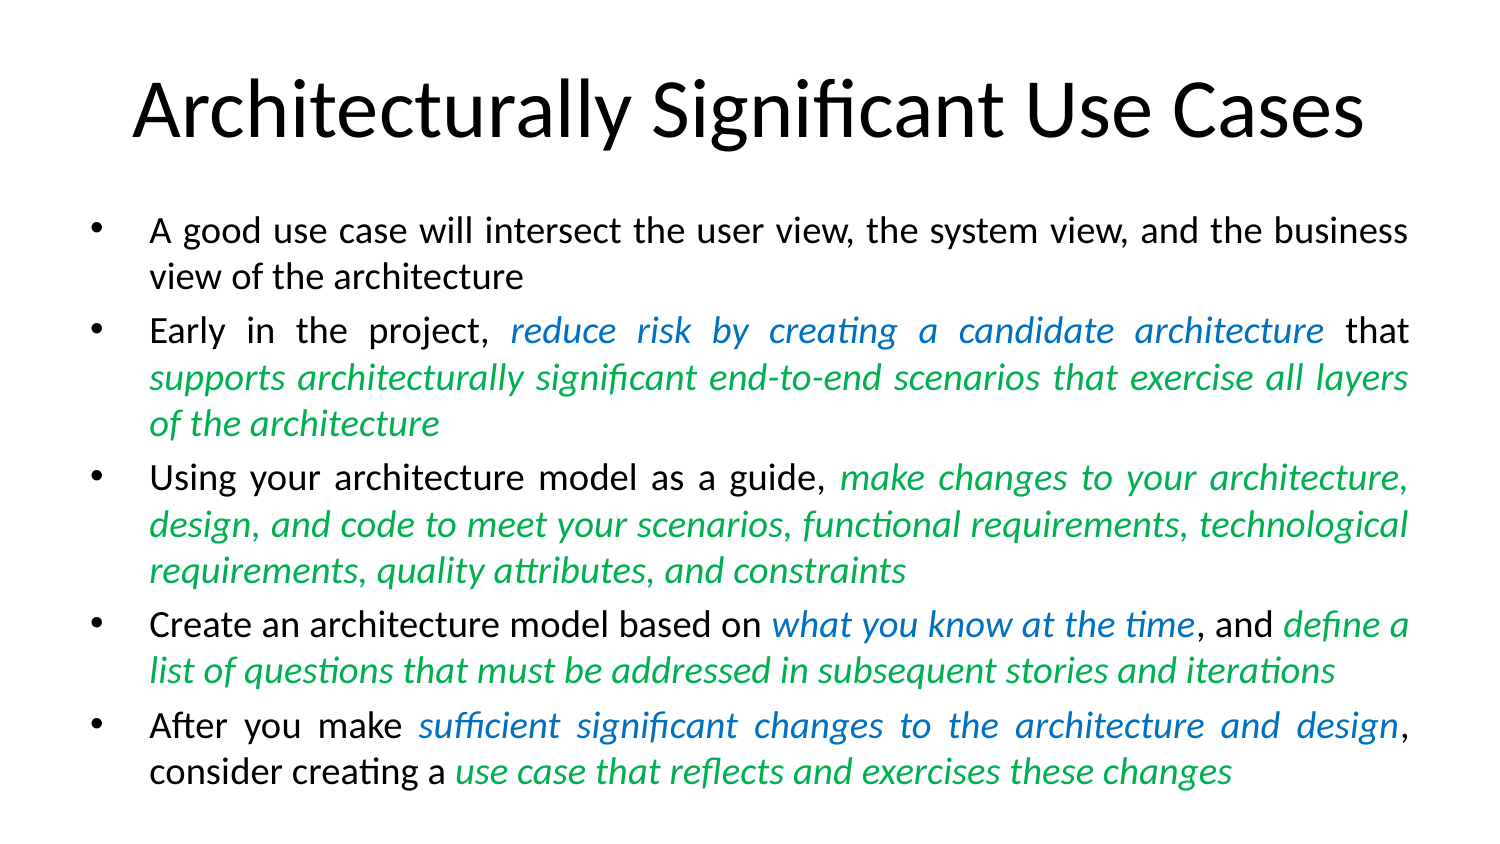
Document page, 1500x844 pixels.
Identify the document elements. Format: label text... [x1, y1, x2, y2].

title Architecturally Significant Use Cases [75, 33, 1425, 175]
list A good use case will intersect the user view, the system view, and the business view of the architecture Early in the project, reduce risk by creating a candidate architecture that supports architecturally significant end-to-end scenarios that exercise all layers of the architecture Using your architecture model as a guide, make changes to your architecture, design, and code to meet your scenarios, functional requirements, technological requirements, quality attributes, and constraints Create an architecture model based on what you know at the time, and define a list of questions that must be addressed in subsequent stories and iterations After you make sufficient significant changes to the architecture and design, consider creating a use case that reflects and exercises these changes [75, 196, 1425, 816]
